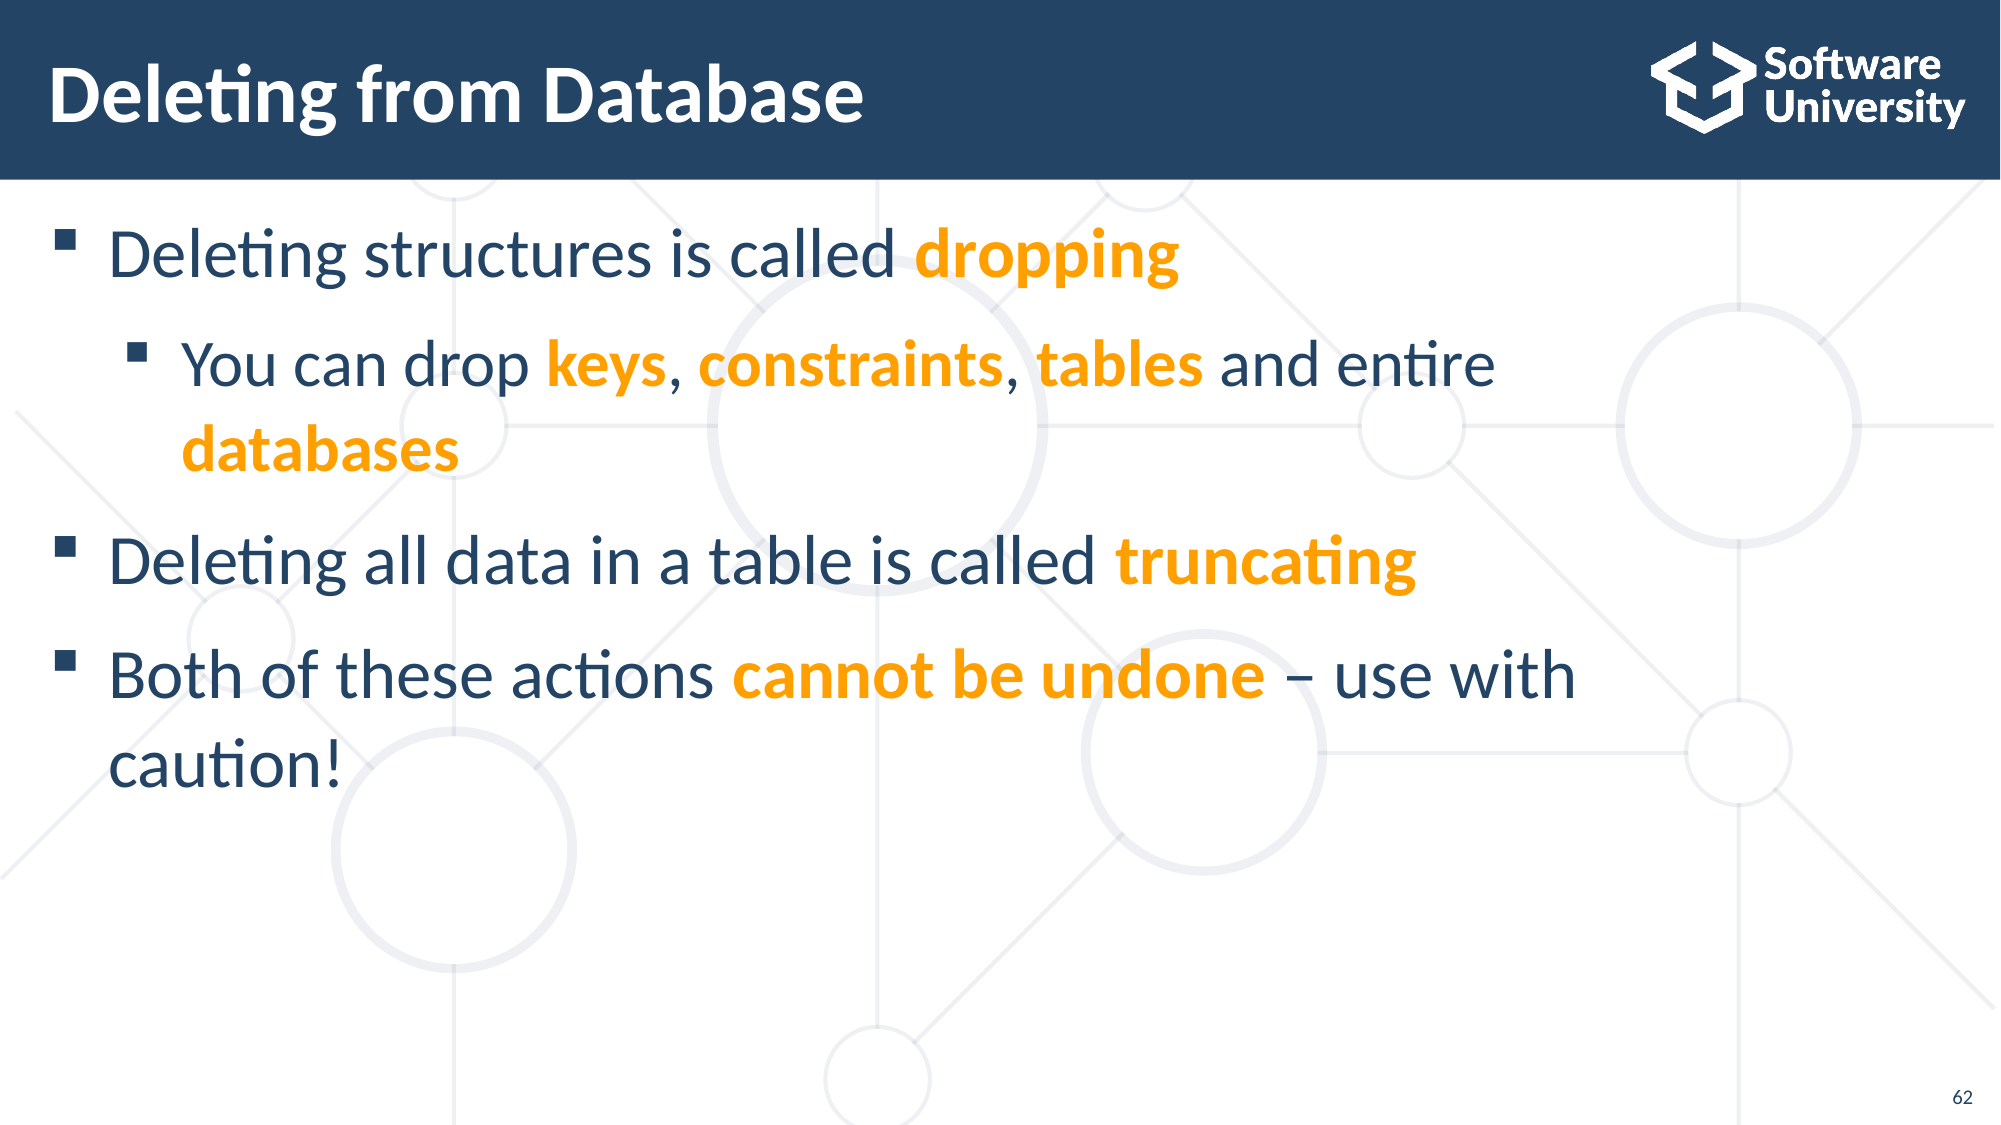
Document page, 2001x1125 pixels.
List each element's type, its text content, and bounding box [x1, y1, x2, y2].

picture [1651, 41, 1966, 134]
list Deleting structures is called dropping You can drop keys, constraints, tables and entire databases Deleting all data in a table is called truncating Both of these actions cannot be undone – use with caution! [31, 196, 1725, 1050]
title Deleting from Database [31, 16, 1625, 162]
slide_number 62 [1927, 1067, 1989, 1117]
